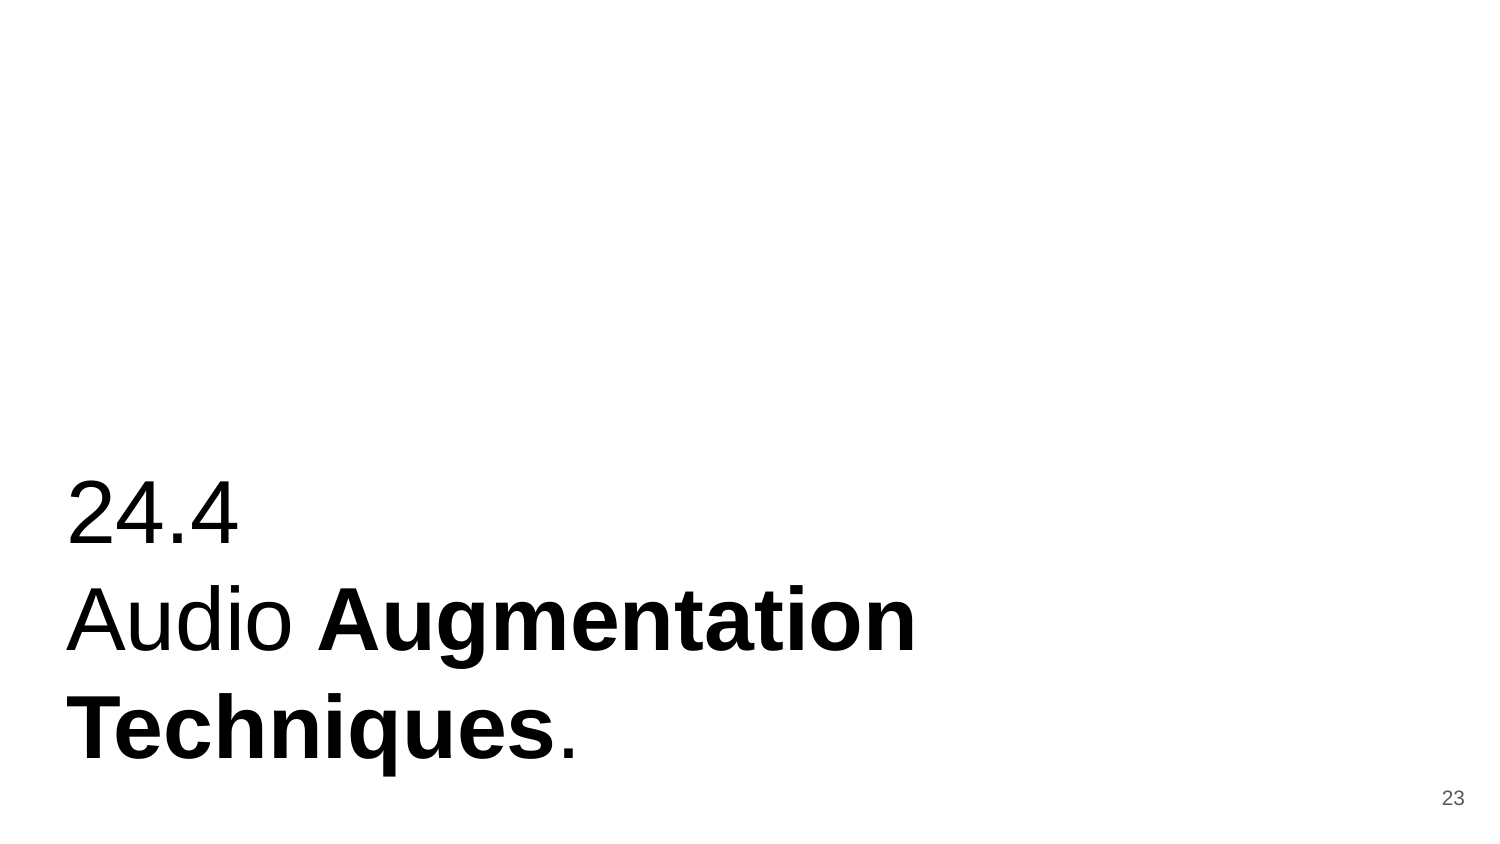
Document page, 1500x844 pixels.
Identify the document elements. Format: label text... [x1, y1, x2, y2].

slide_number ‹#› [1389, 764, 1480, 830]
title 24.4 Audio Augmentation Techniques. [51, 499, 1449, 731]
